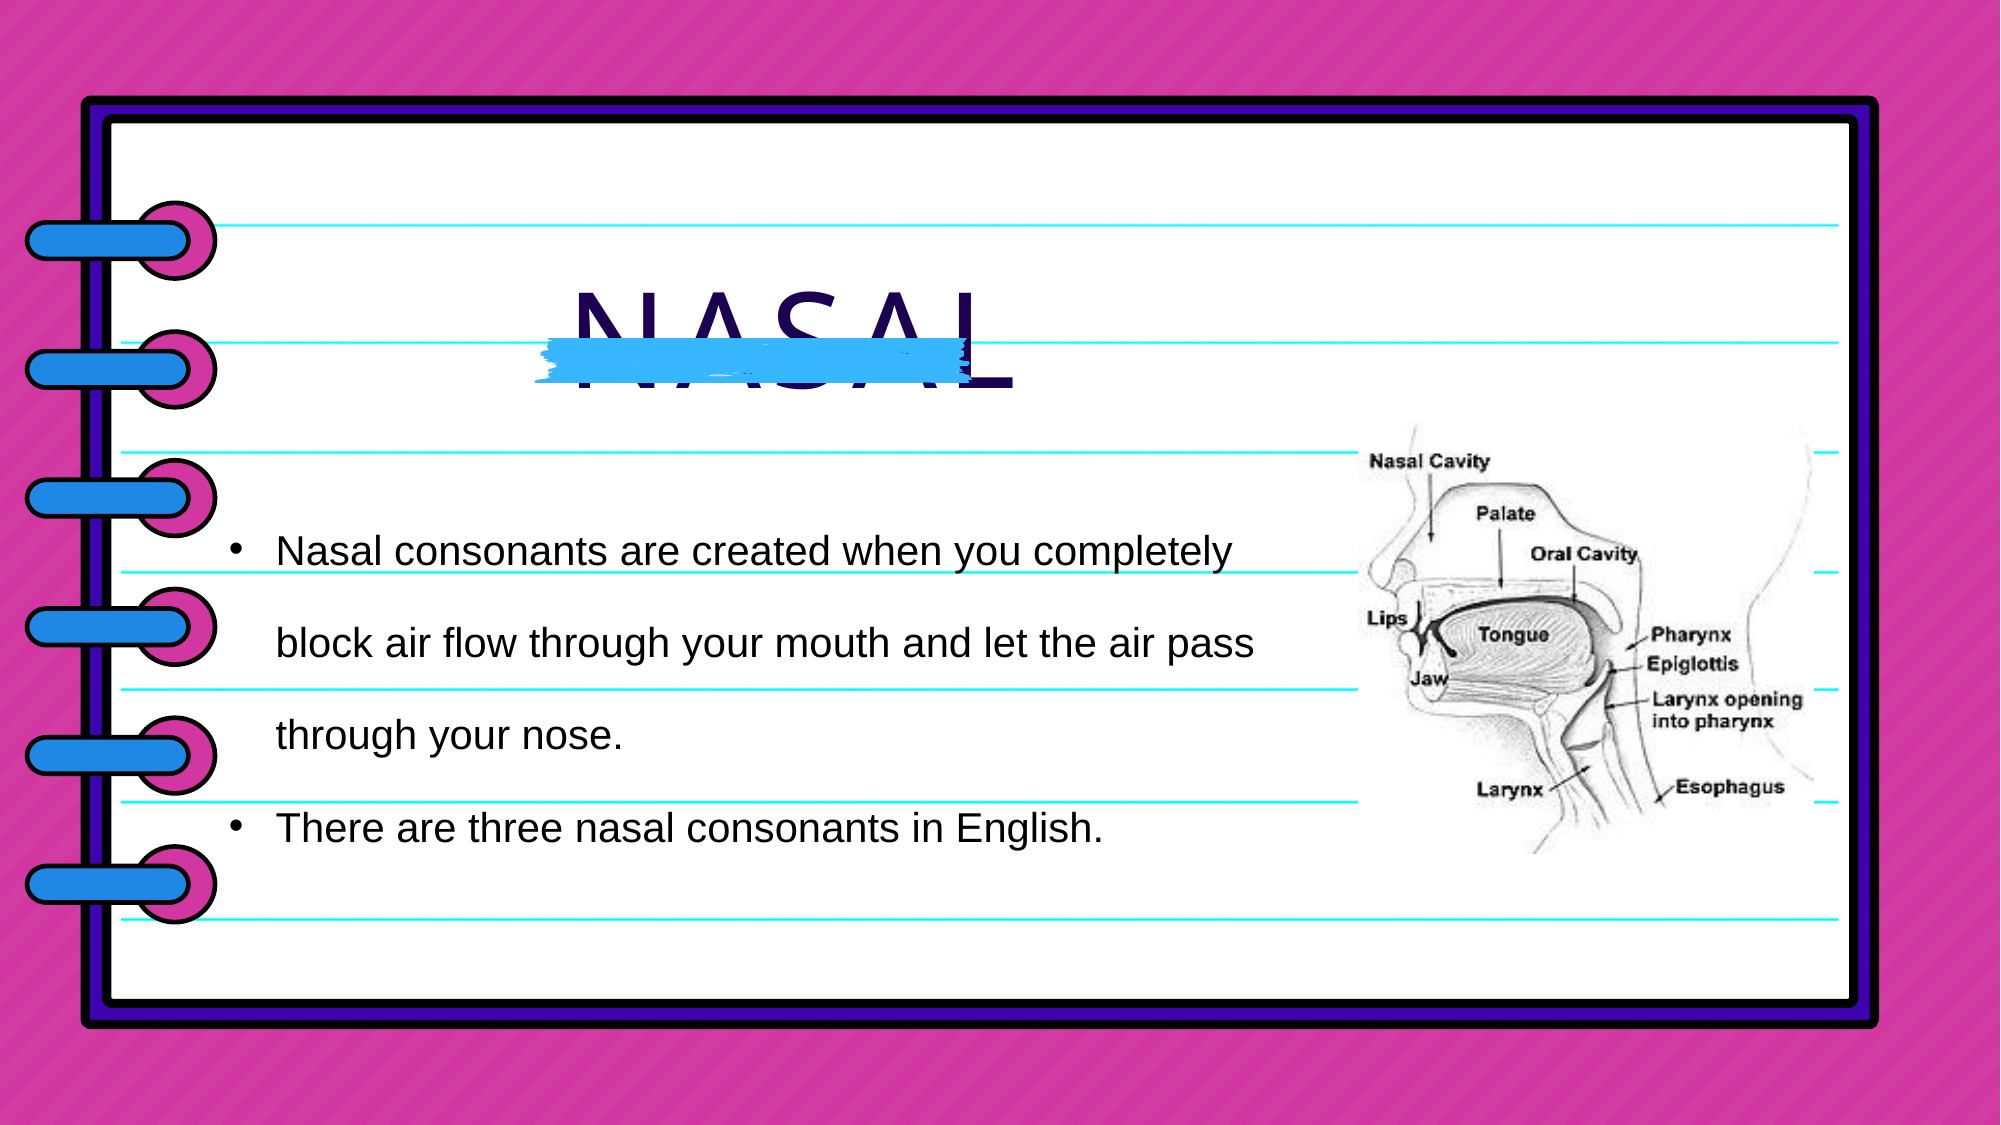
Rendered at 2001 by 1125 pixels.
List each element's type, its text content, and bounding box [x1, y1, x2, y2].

text_box [0, 0, 2000, 1125]
text_box NASAL [566, 0, 1112, 100]
picture [1358, 421, 1814, 854]
text_box Nasal consonants are created when you completely block air flow through your mouth and let the air pass through your nose. There are three nasal consonants in English. [228, 1025, 1333, 1036]
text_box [27, 100, 1875, 1025]
